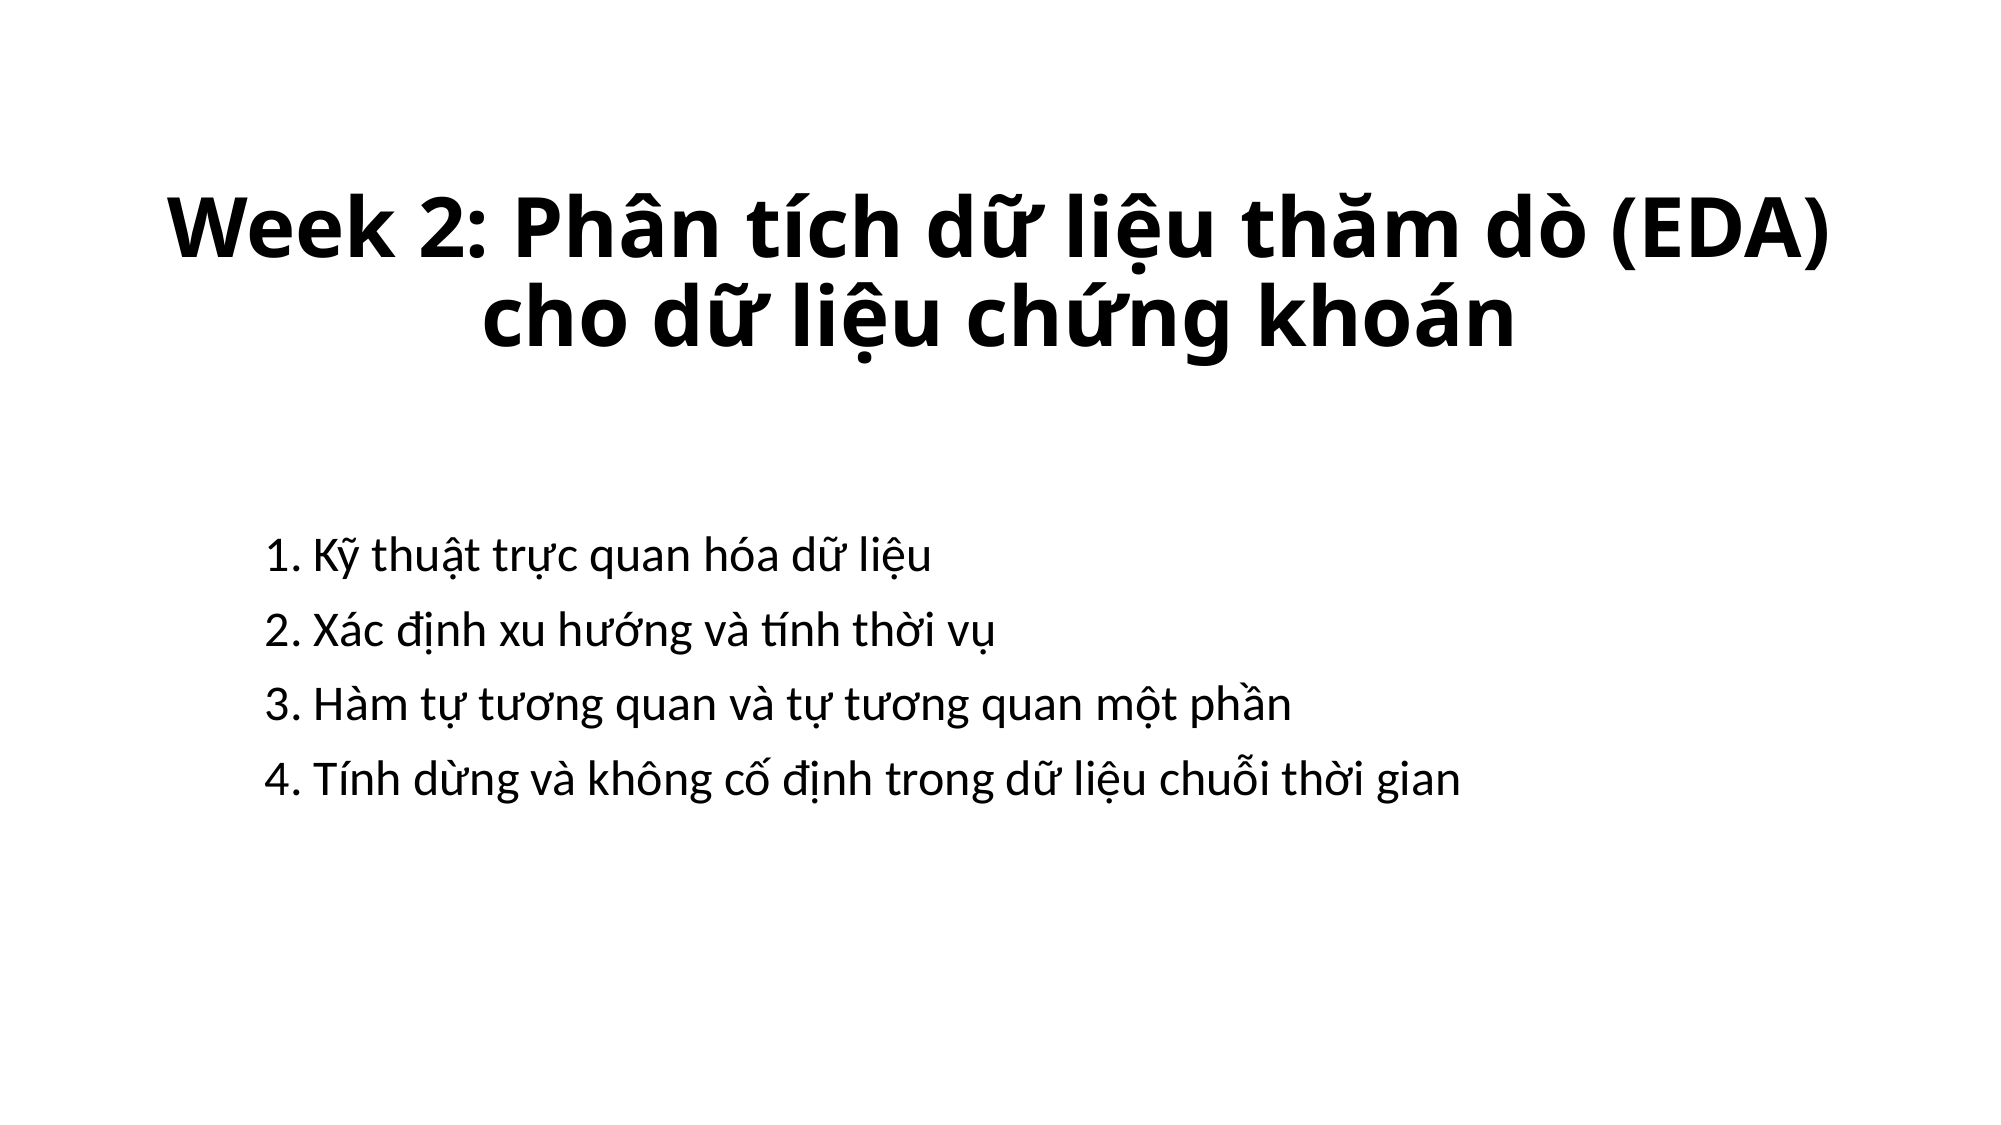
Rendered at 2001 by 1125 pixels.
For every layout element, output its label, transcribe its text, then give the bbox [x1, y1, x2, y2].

subtitle 1. Kỹ thuật trực quan hóa dữ liệu 2. Xác định xu hướng và tính thời vụ 3. Hàm tự tương quan và tự tương quan một phần 4. Tính dừng và không cố định trong dữ liệu chuỗi thời gian [249, 520, 1750, 952]
title Week 2: Phân tích dữ liệu thăm dò (EDA) cho dữ liệu chứng khoán [79, 67, 1921, 373]
